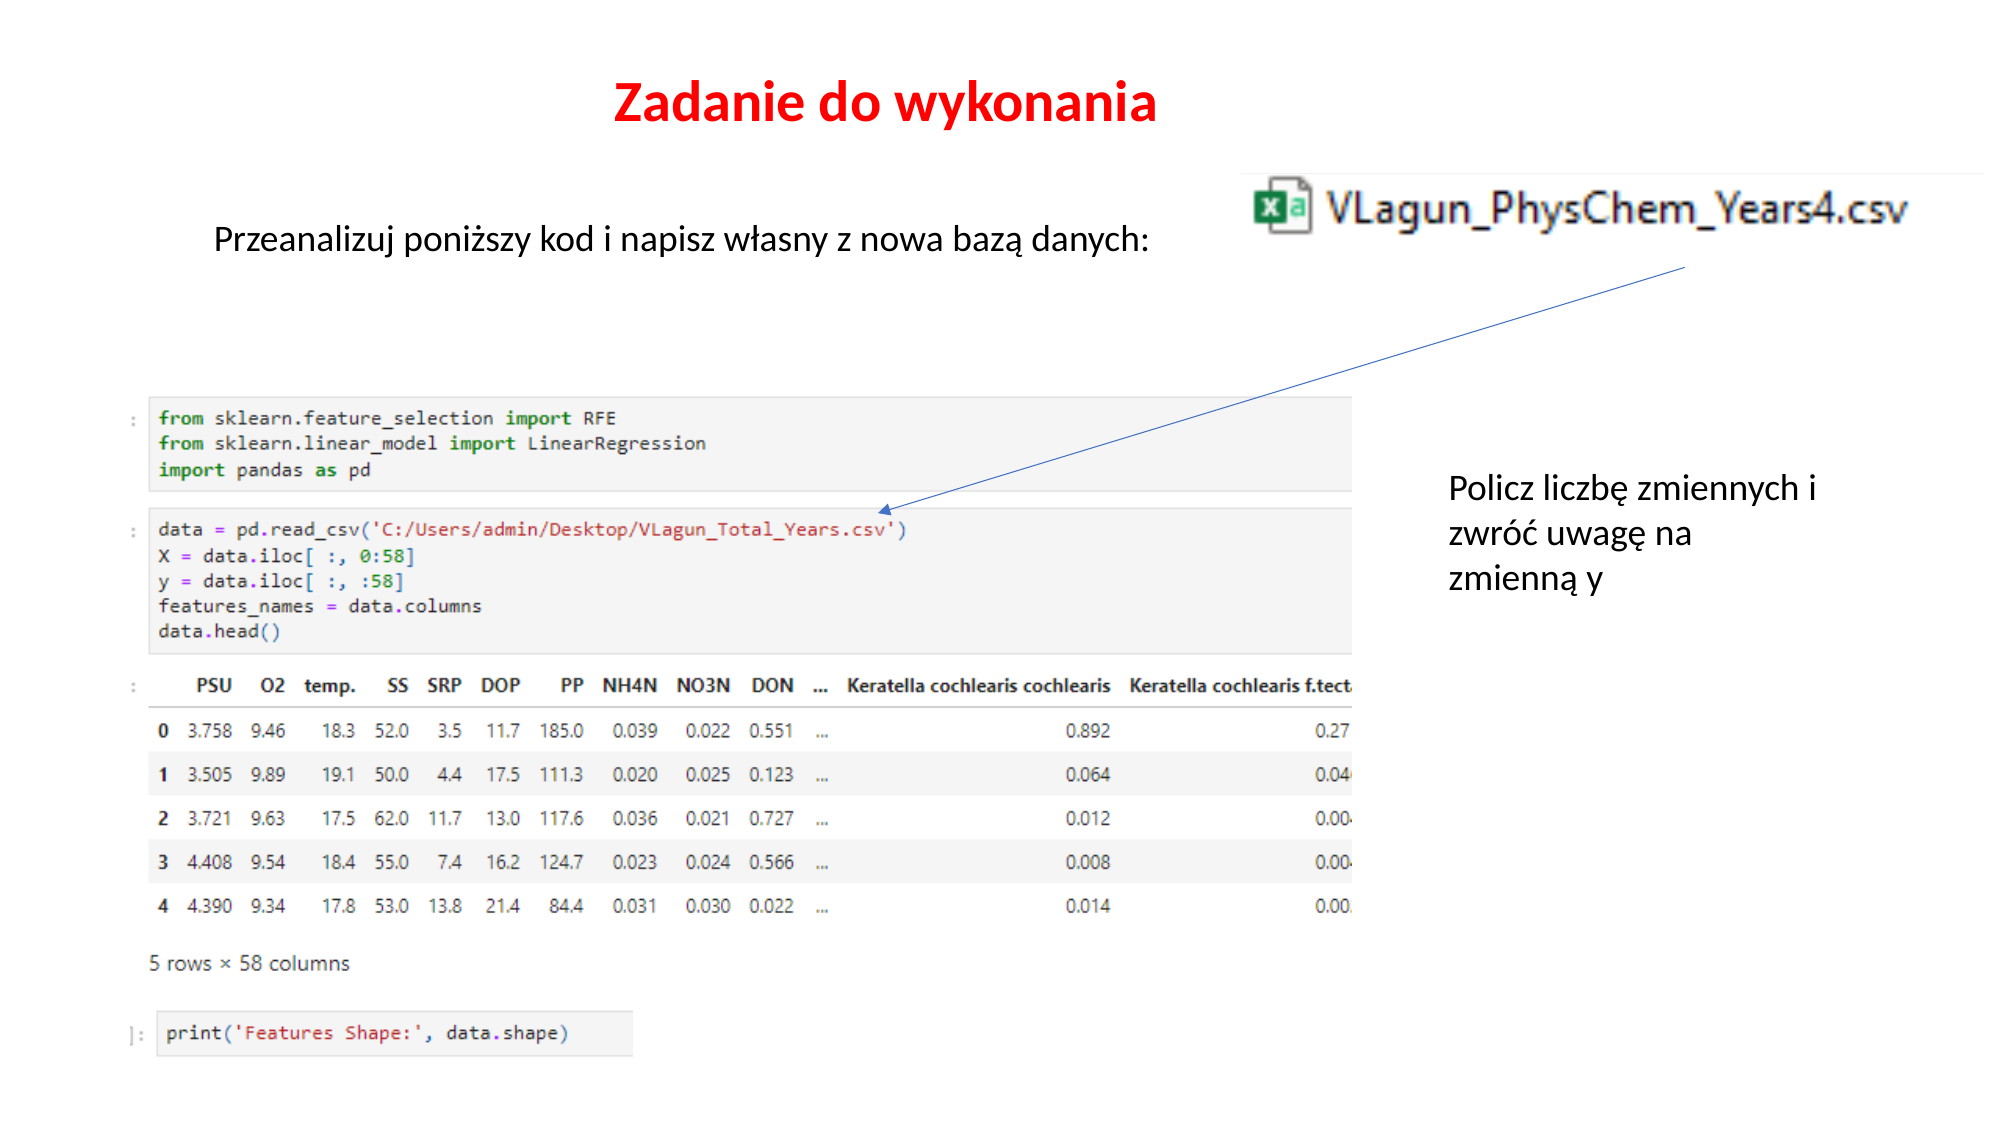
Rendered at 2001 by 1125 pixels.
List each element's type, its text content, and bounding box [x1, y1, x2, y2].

text_box Przeanalizuj poniższy kod i napisz własny z nowa bazą danych: [198, 206, 1480, 267]
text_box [877, 267, 1685, 514]
picture [130, 381, 1352, 1068]
picture [1241, 173, 1985, 264]
text_box Zadanie do wykonania [600, 55, 1377, 140]
text_box Policz liczbę zmiennych i zwróć uwagę na zmienną y [1433, 455, 1838, 606]
